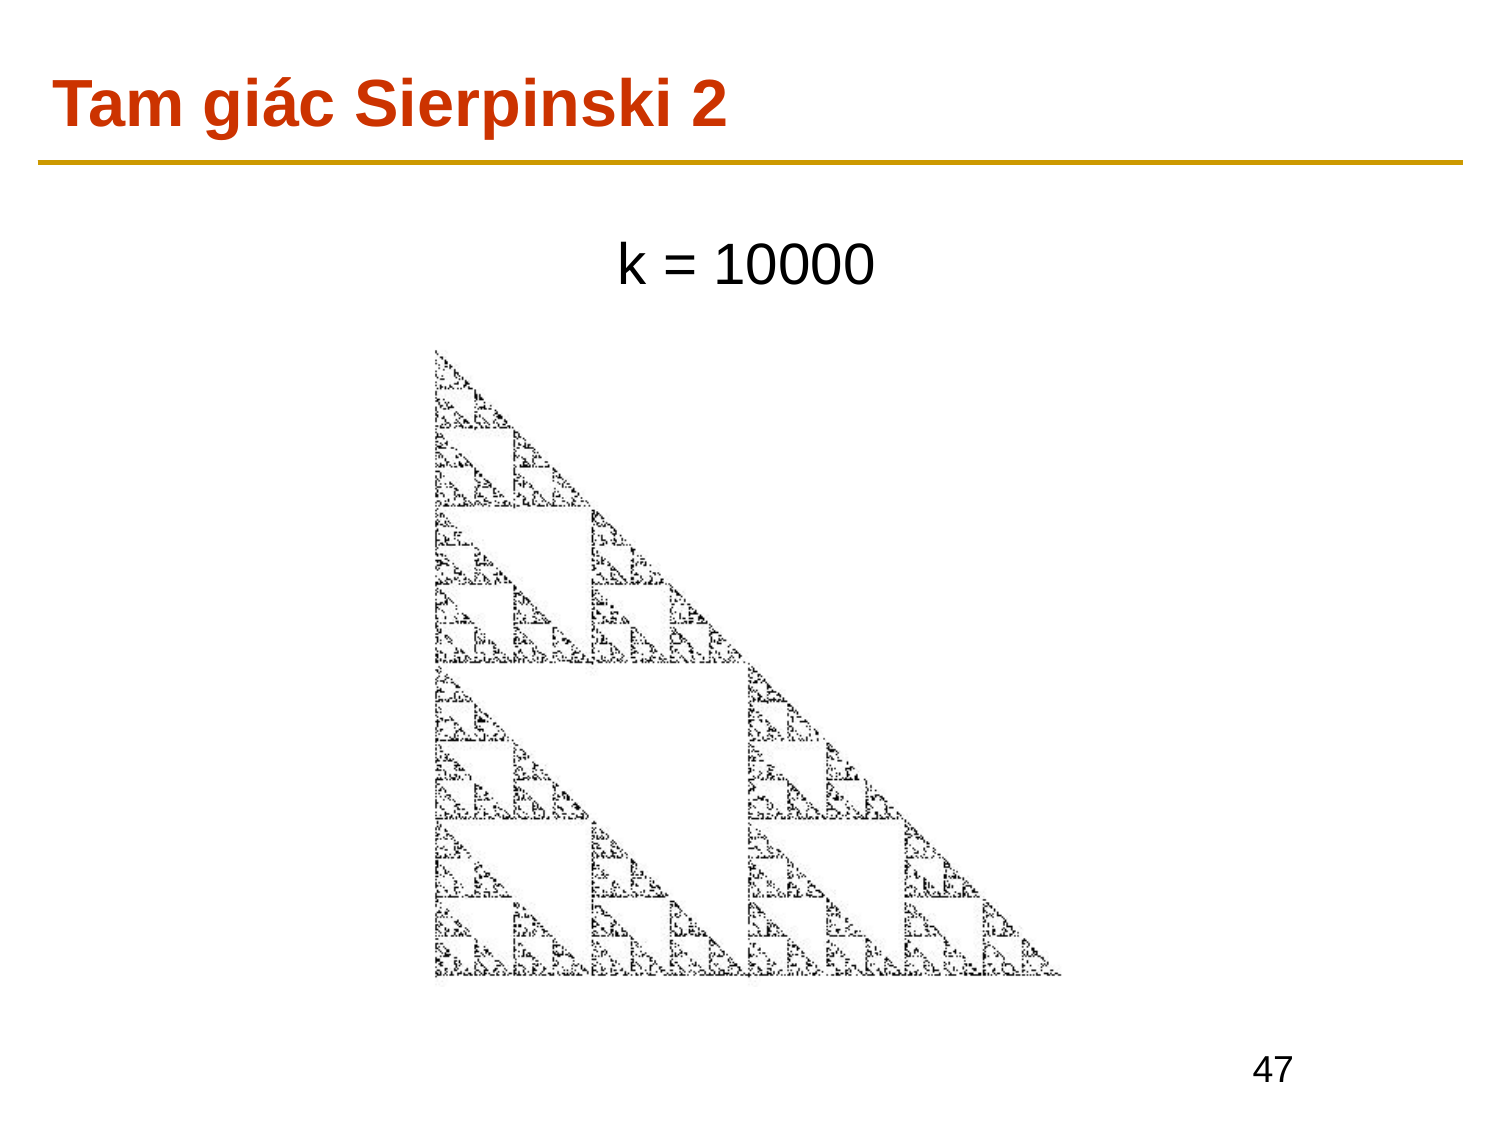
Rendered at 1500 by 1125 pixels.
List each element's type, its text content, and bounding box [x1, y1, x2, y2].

slide_number ‹#› [1237, 1037, 1463, 1113]
picture [423, 337, 1077, 987]
title Tam giác Sierpinski 2 [37, 50, 1463, 150]
text_box k = 10000 [602, 218, 892, 304]
